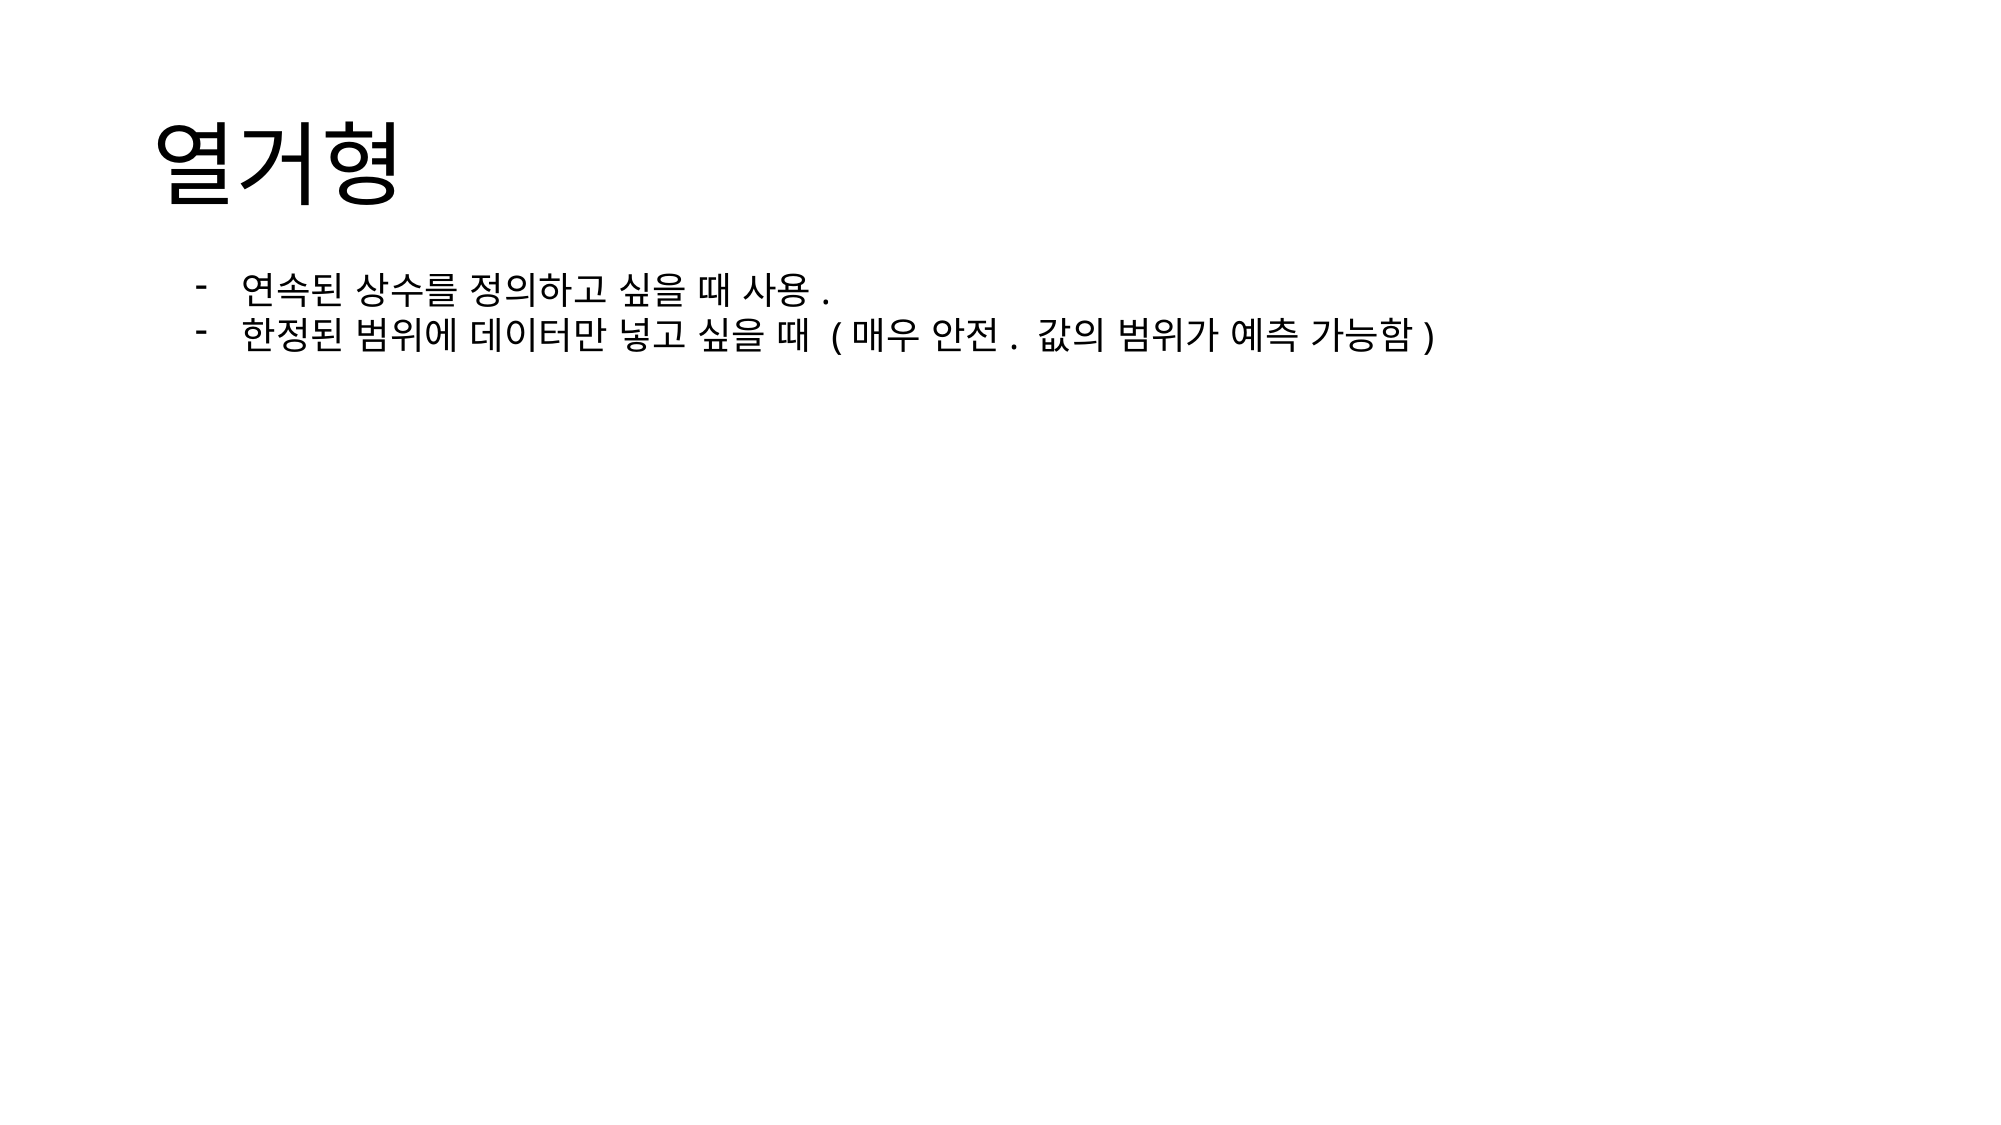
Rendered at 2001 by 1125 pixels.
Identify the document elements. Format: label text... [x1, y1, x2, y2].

text_box 연속된 상수를 정의하고 싶을 때 사용. 한정된 범위에 데이터만 넣고 싶을 때 (매우 안전. 값의 범위가 예측 가능함) [180, 259, 1450, 365]
title 열거형 [137, 59, 1863, 278]
